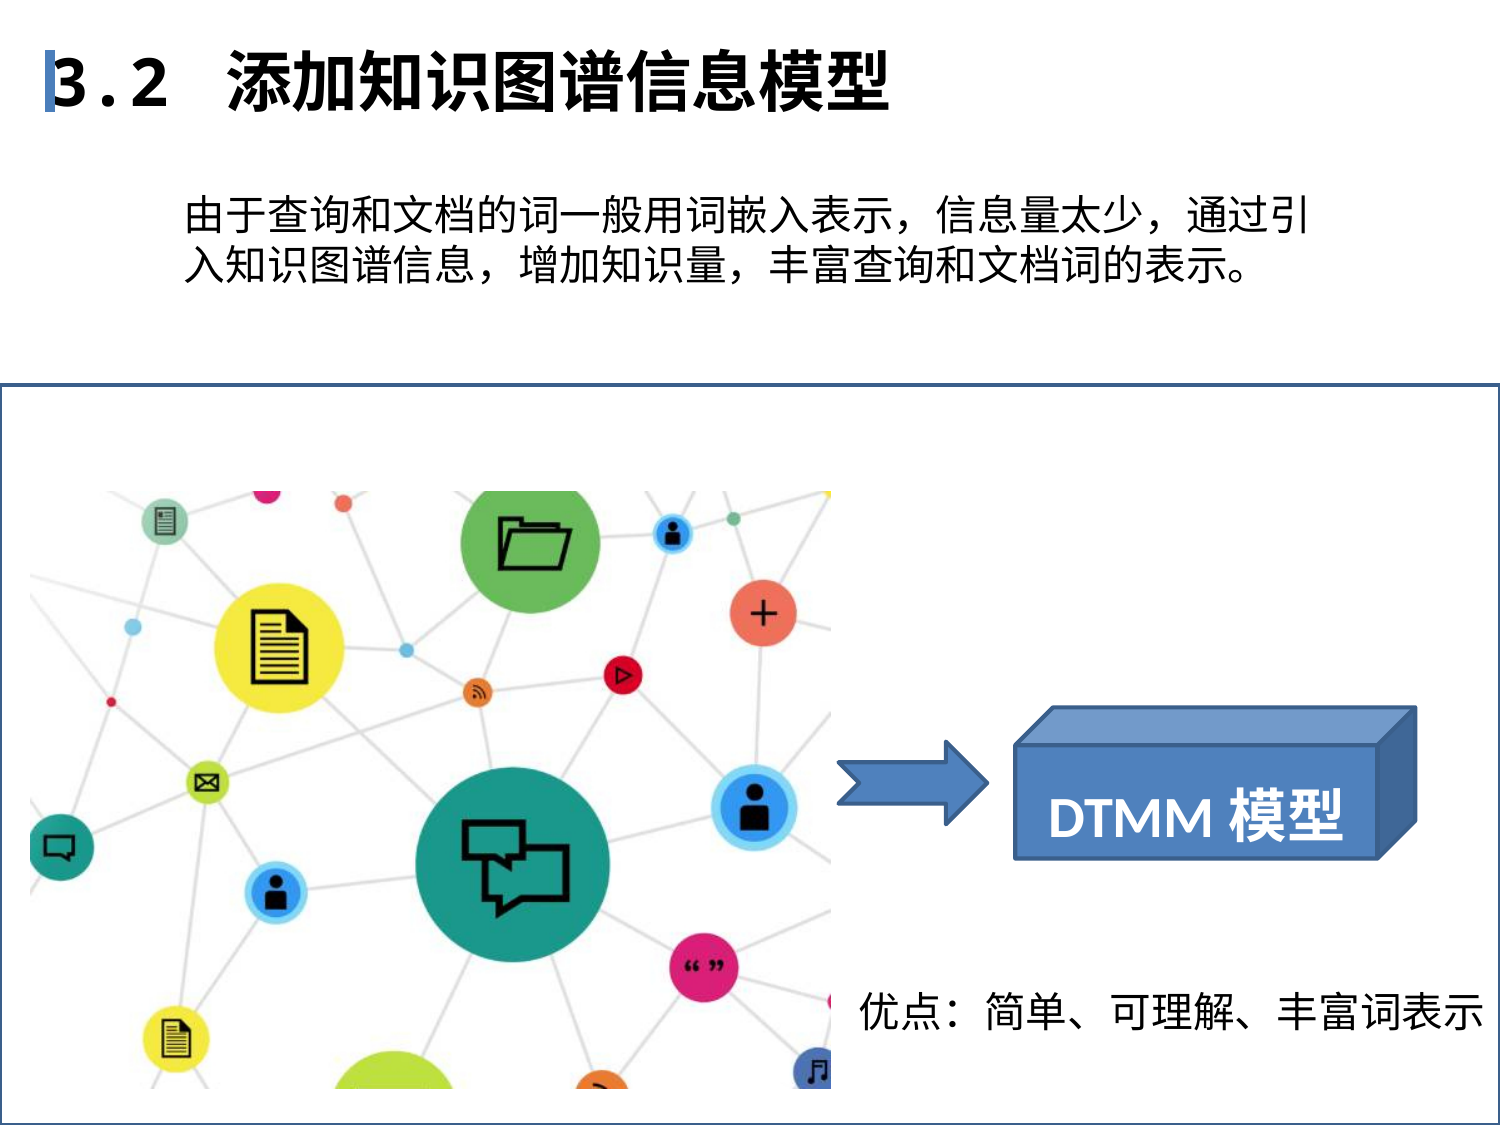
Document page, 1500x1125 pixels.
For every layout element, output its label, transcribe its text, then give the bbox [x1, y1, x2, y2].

text_box 优点：简单、可理解、丰富词表示 [844, 977, 1500, 1043]
text_box 由于查询和文档的词一般用词嵌入表示，信息量太少，通过引入知识图谱信息，增加知识量，丰富查询和文档词的表示。 [169, 181, 1331, 297]
text_box 3.2 添加知识图谱信息模型 [34, 32, 908, 128]
text_box [0, 383, 1500, 1125]
text_box [837, 739, 990, 827]
picture [29, 491, 832, 1089]
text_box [1015, 707, 1416, 859]
